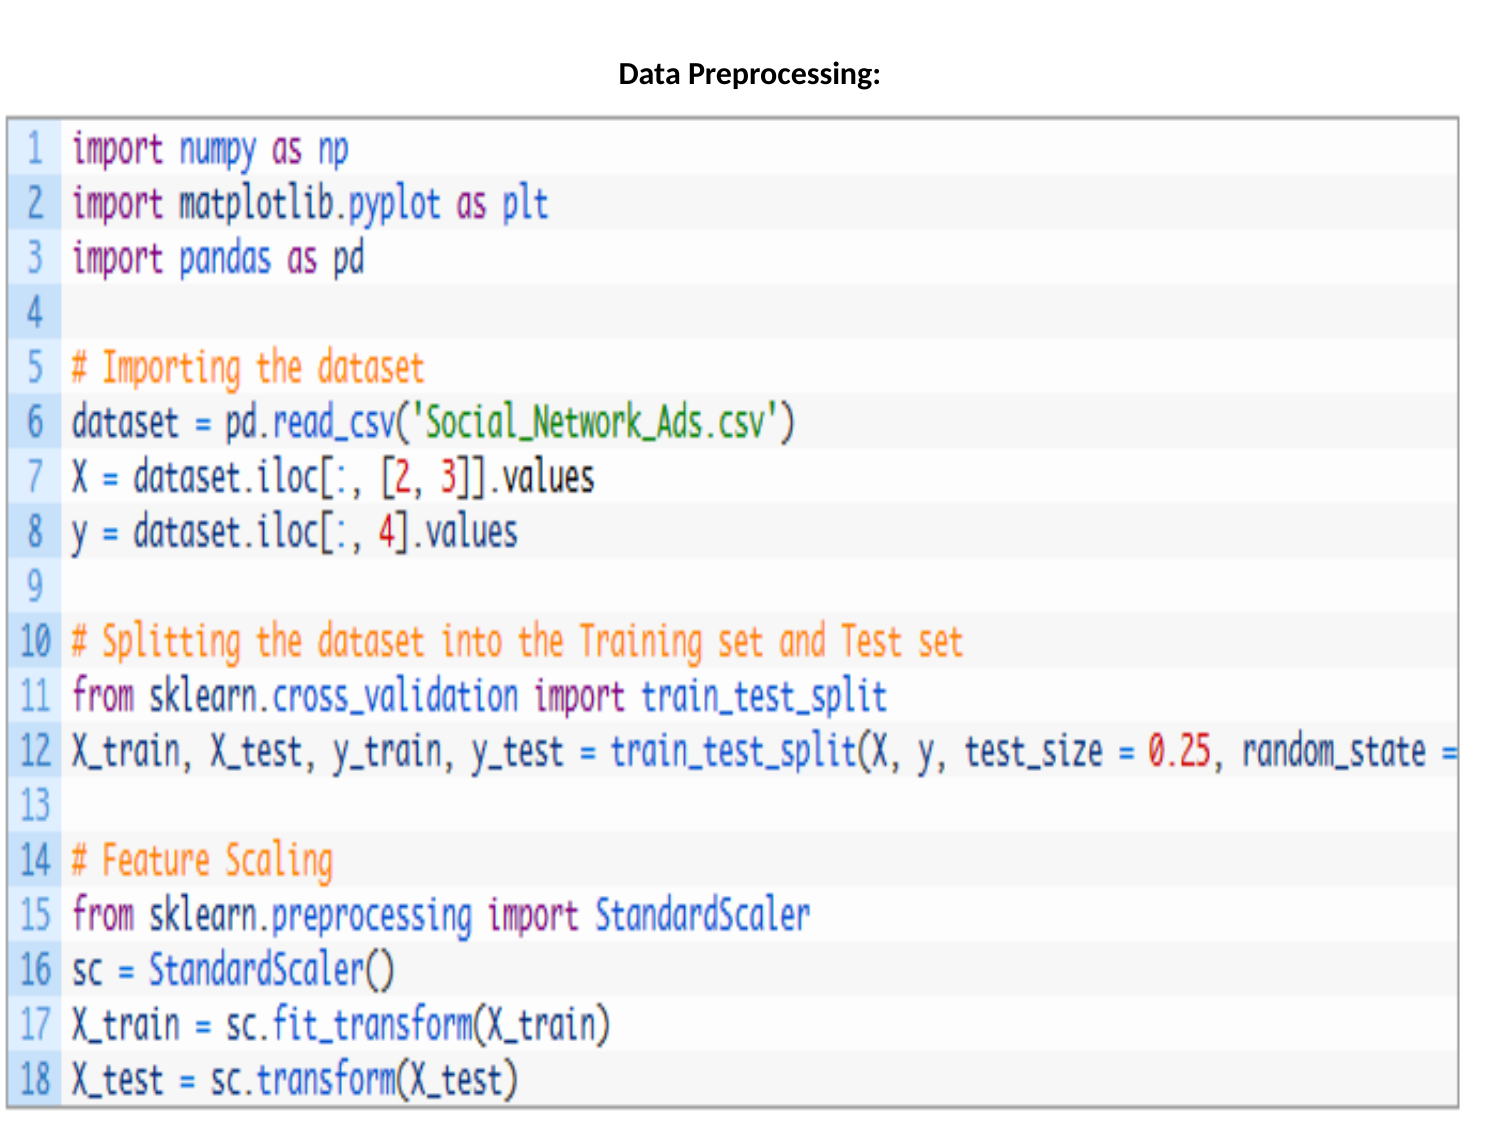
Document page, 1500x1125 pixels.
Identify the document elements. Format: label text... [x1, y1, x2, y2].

title Data Preprocessing: [75, 45, 1425, 98]
picture [0, 99, 1476, 1125]
